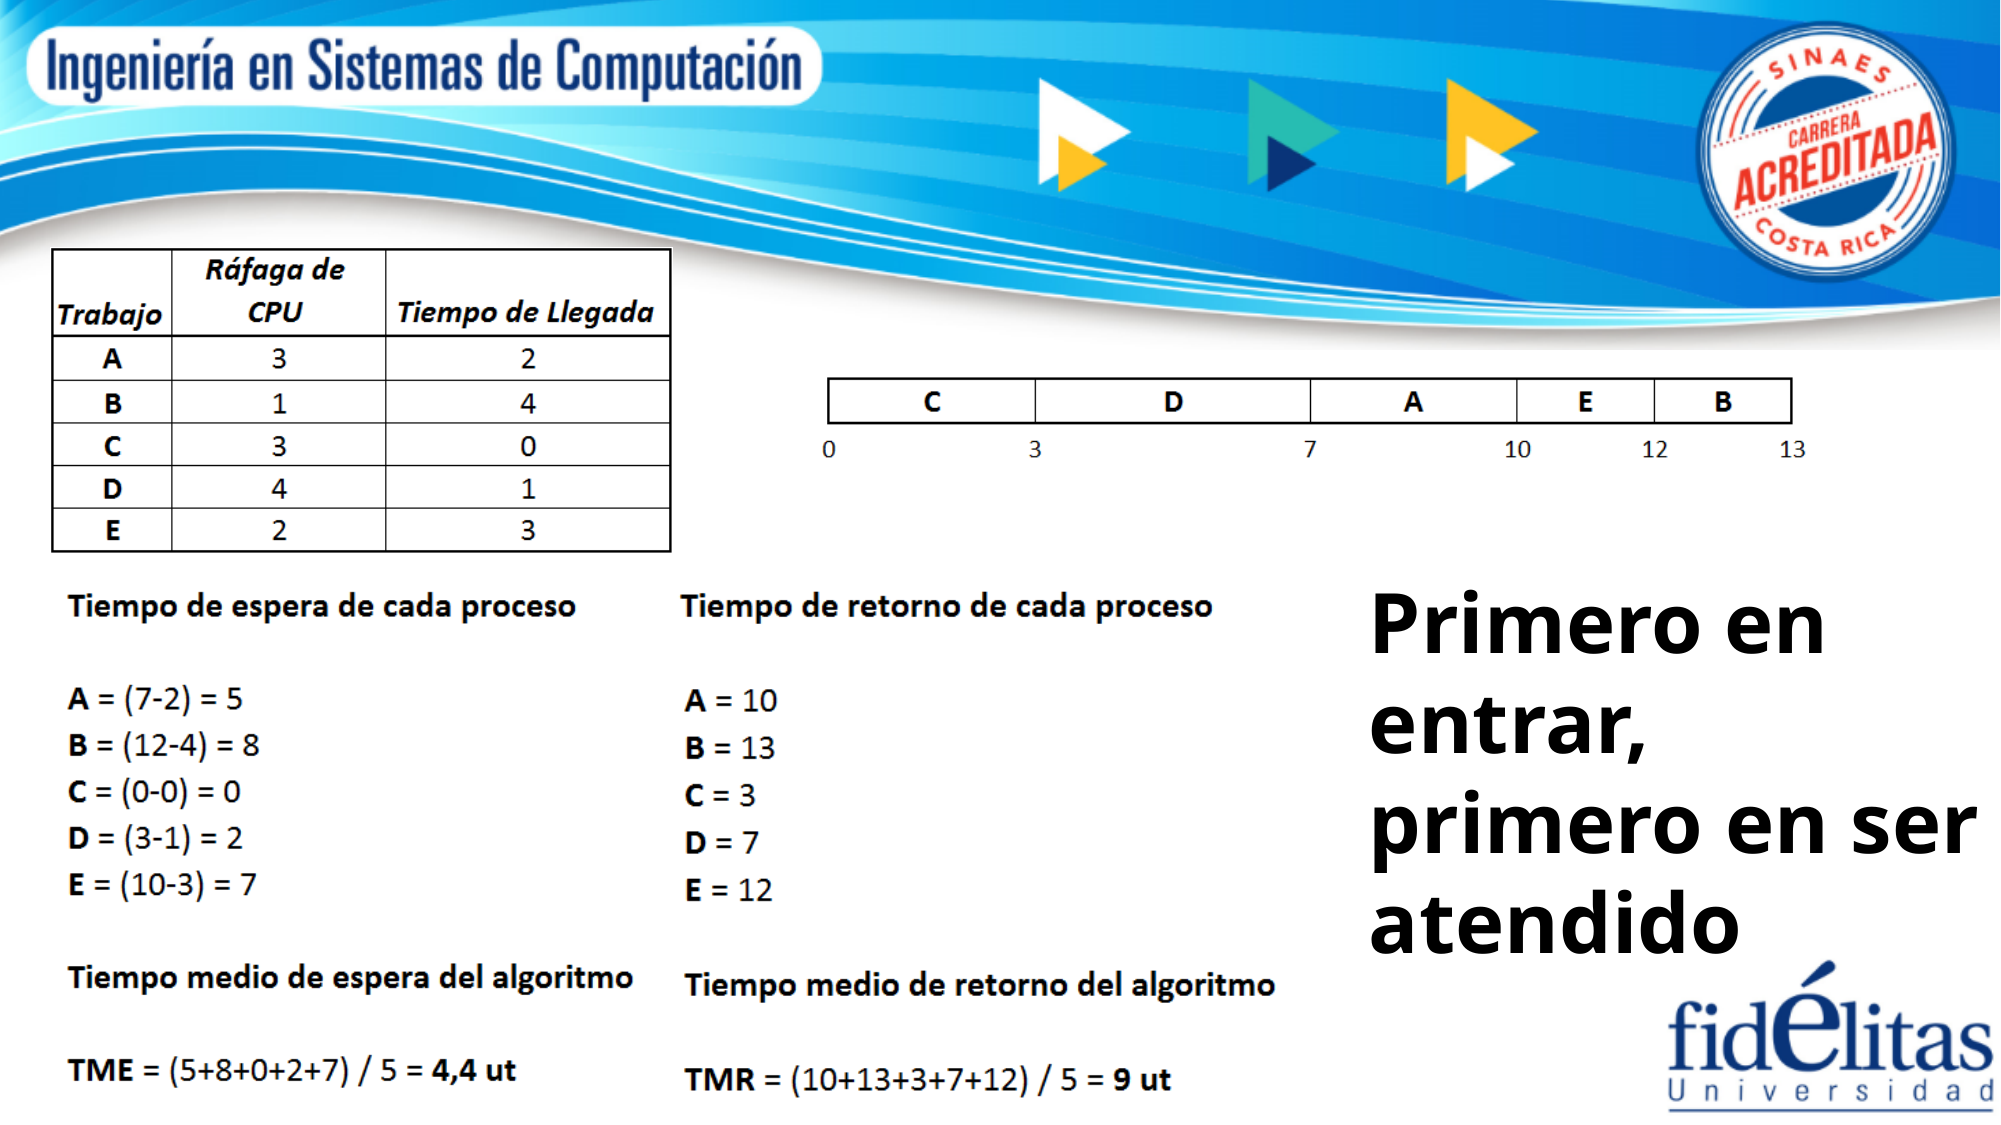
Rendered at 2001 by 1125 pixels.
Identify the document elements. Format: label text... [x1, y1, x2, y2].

picture [0, 0, 2001, 554]
picture [1659, 943, 2001, 1119]
picture [821, 375, 1810, 460]
picture [672, 585, 1276, 1106]
text_box Primero en entrar, primero en ser atendido [1354, 562, 2000, 978]
picture [49, 584, 638, 1092]
